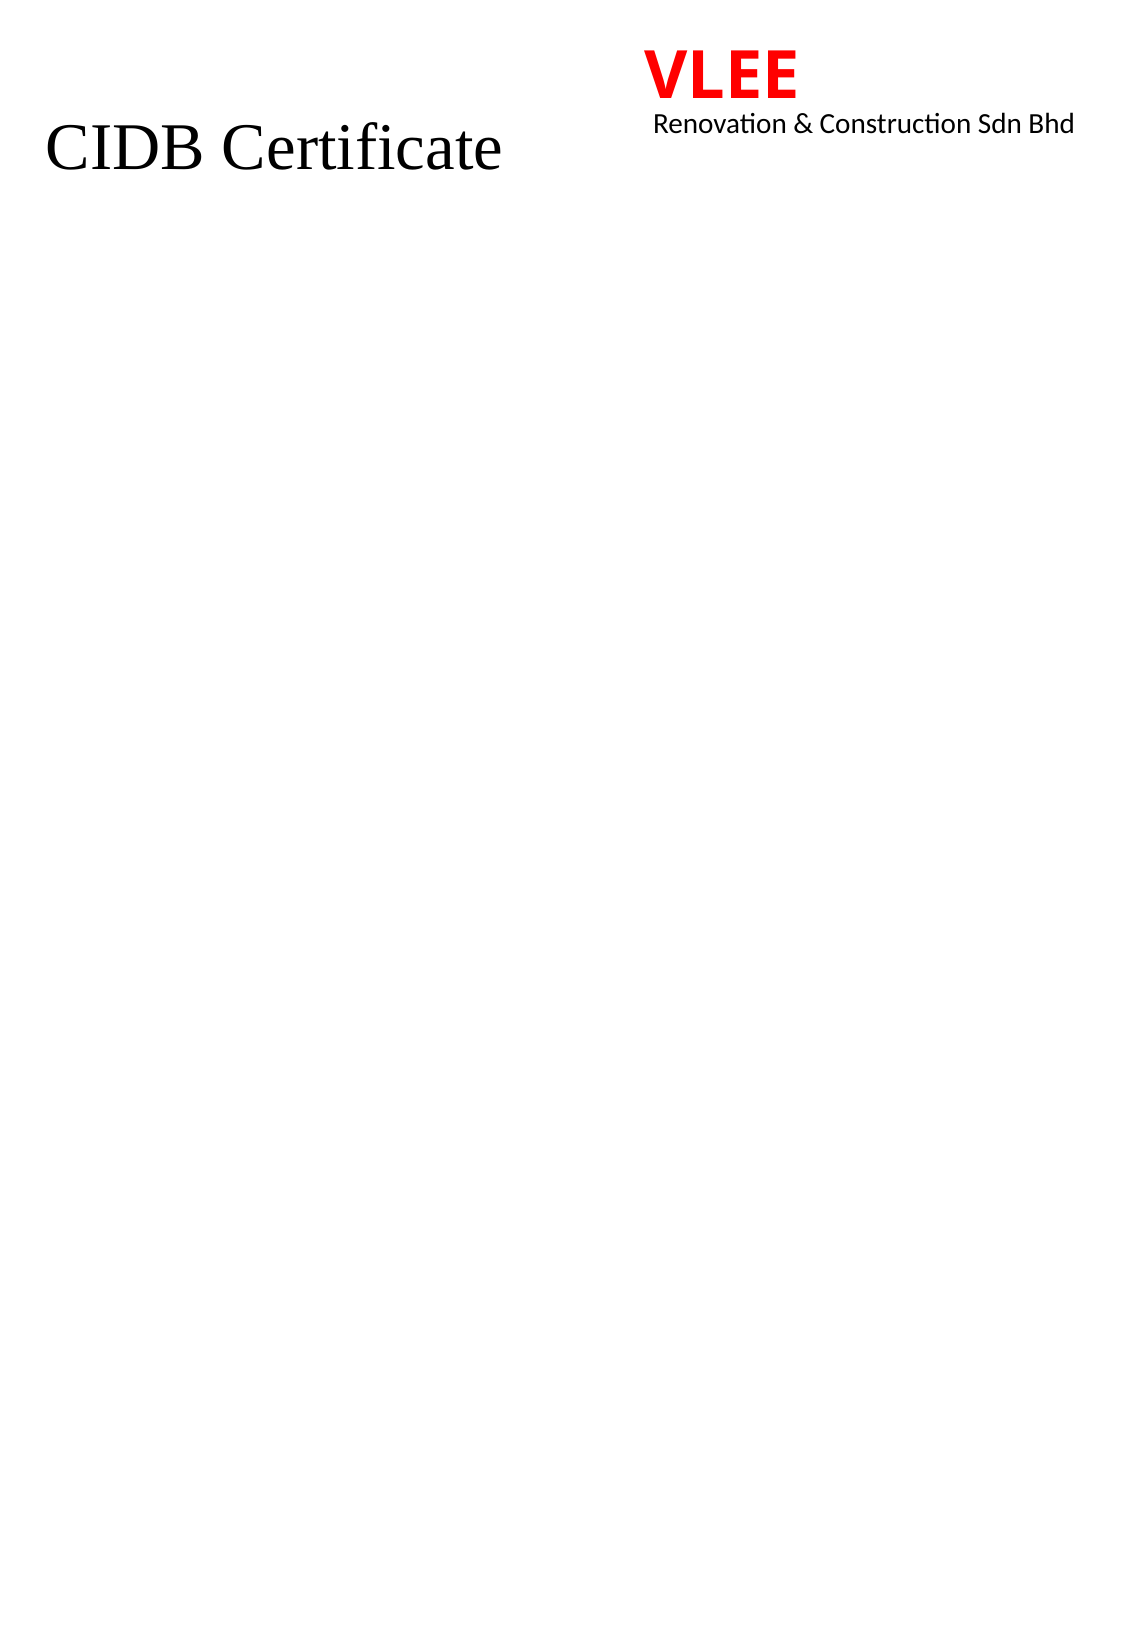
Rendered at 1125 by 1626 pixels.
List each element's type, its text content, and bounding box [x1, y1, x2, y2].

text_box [628, 24, 1101, 149]
title CIDB Certificate [0, 66, 713, 329]
